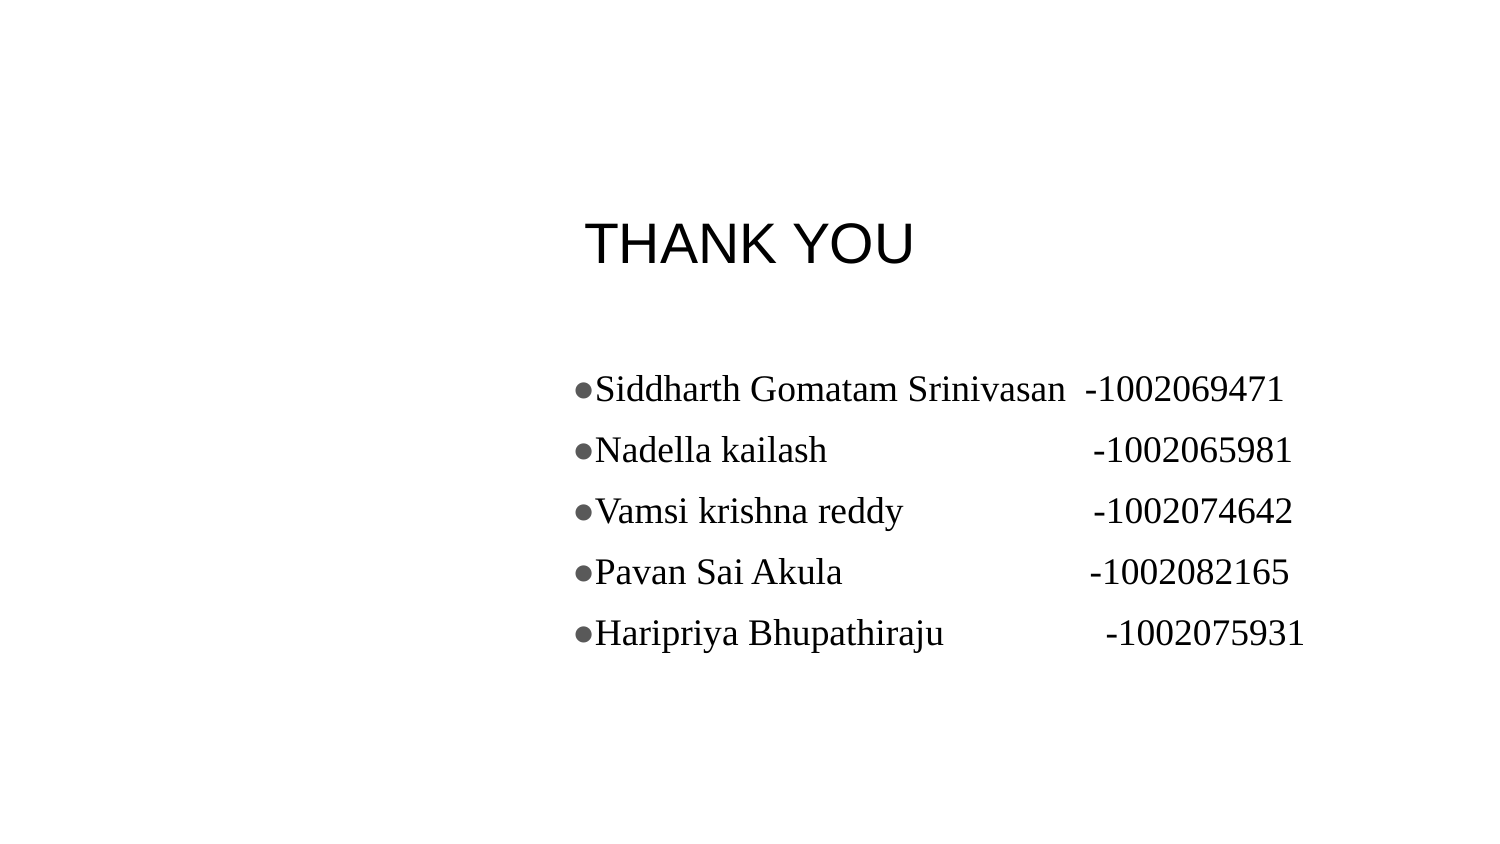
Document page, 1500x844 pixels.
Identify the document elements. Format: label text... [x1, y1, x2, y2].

list Siddharth Gomatam Srinivasan -1002069471 Nadella kailash -1002065981 Vamsi krishna reddy -1002074642 Pavan Sai Akula -1002082165 Haripriya Bhupathiraju -1002075931 [557, 350, 1449, 750]
title THANK YOU [51, 197, 1449, 292]
